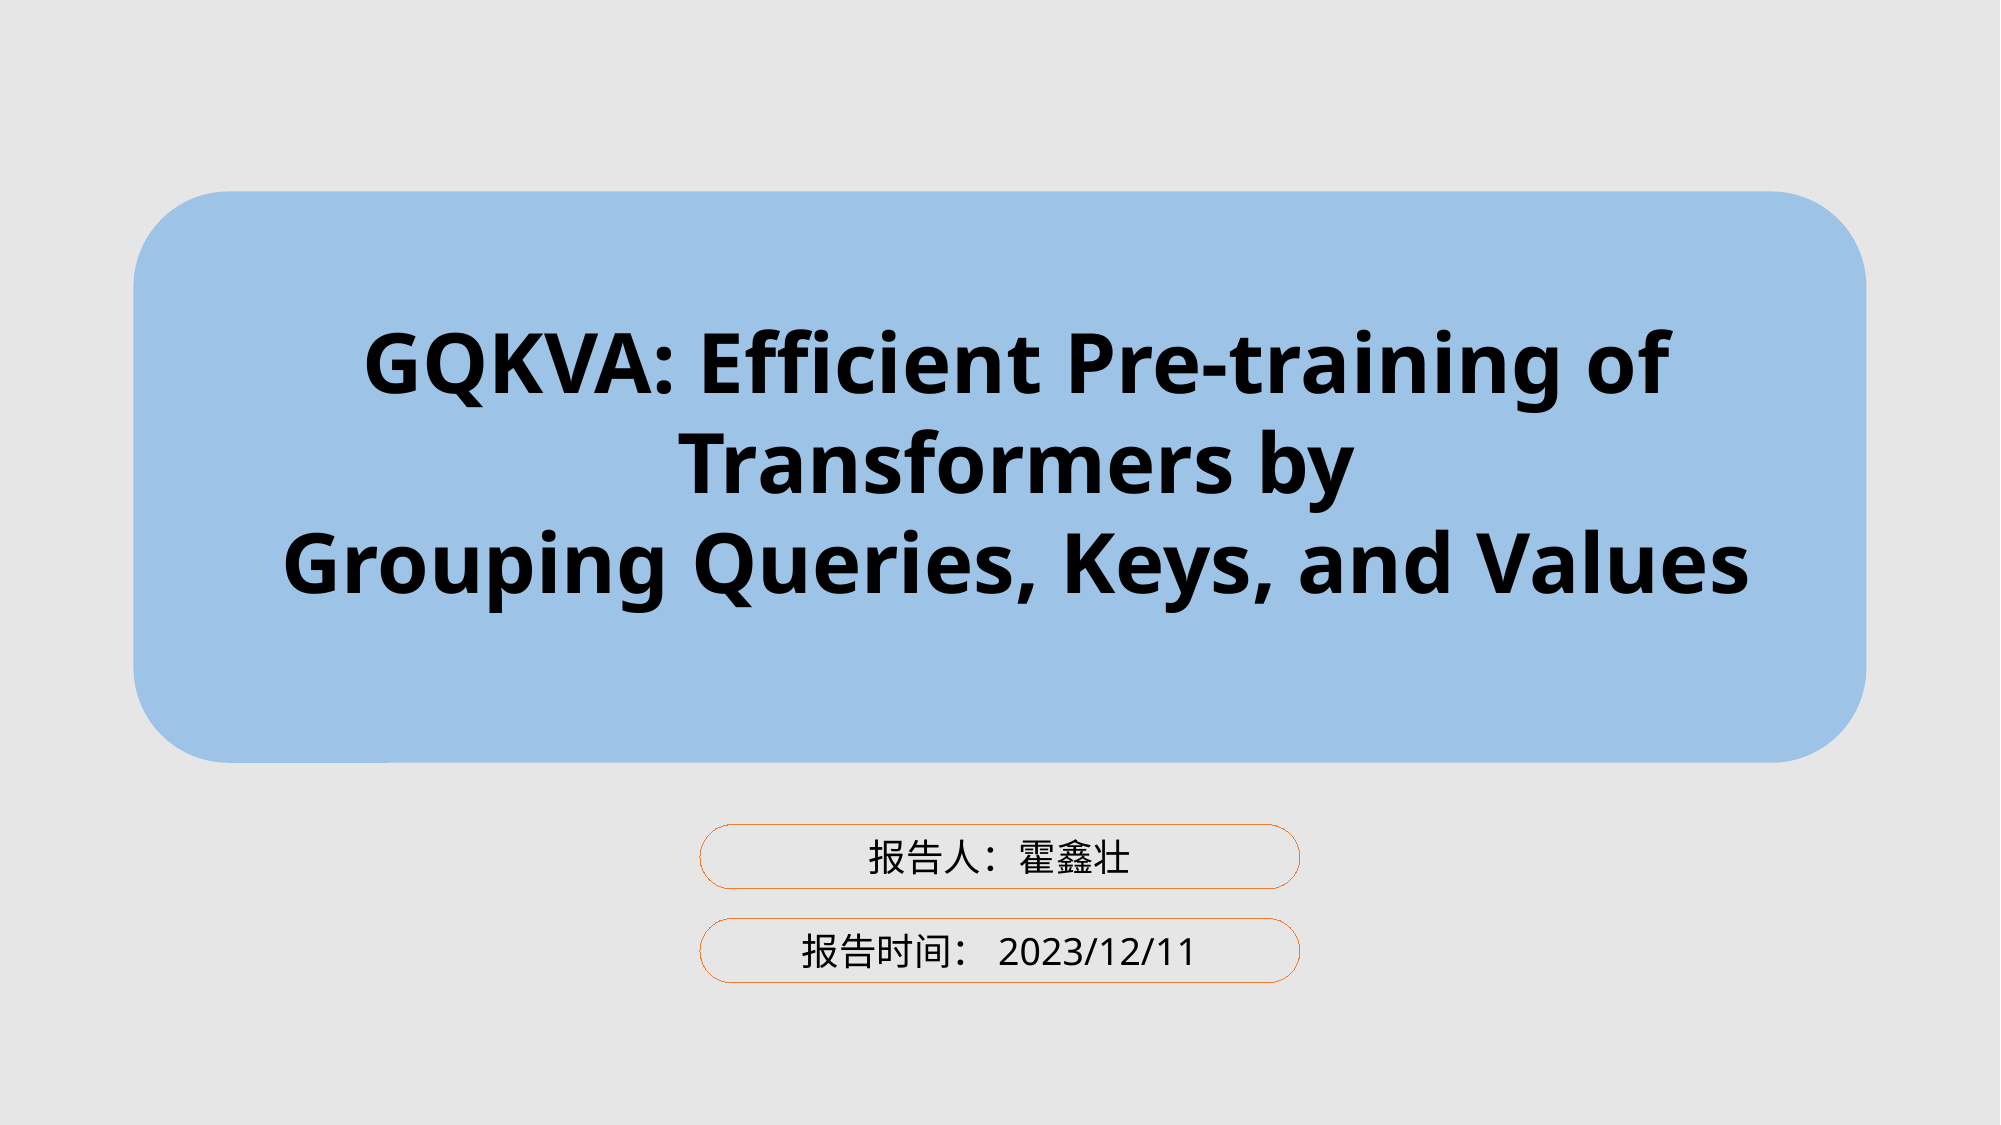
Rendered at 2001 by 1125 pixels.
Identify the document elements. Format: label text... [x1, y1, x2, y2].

text_box 报告人：霍鑫壮 [699, 824, 1300, 889]
text_box [132, 190, 1868, 764]
text_box GQKVA: Efficient Pre-training of Transformers by Grouping Queries, Keys, and Values [133, 302, 1900, 652]
text_box 报告时间：2023/12/11 [699, 918, 1300, 983]
